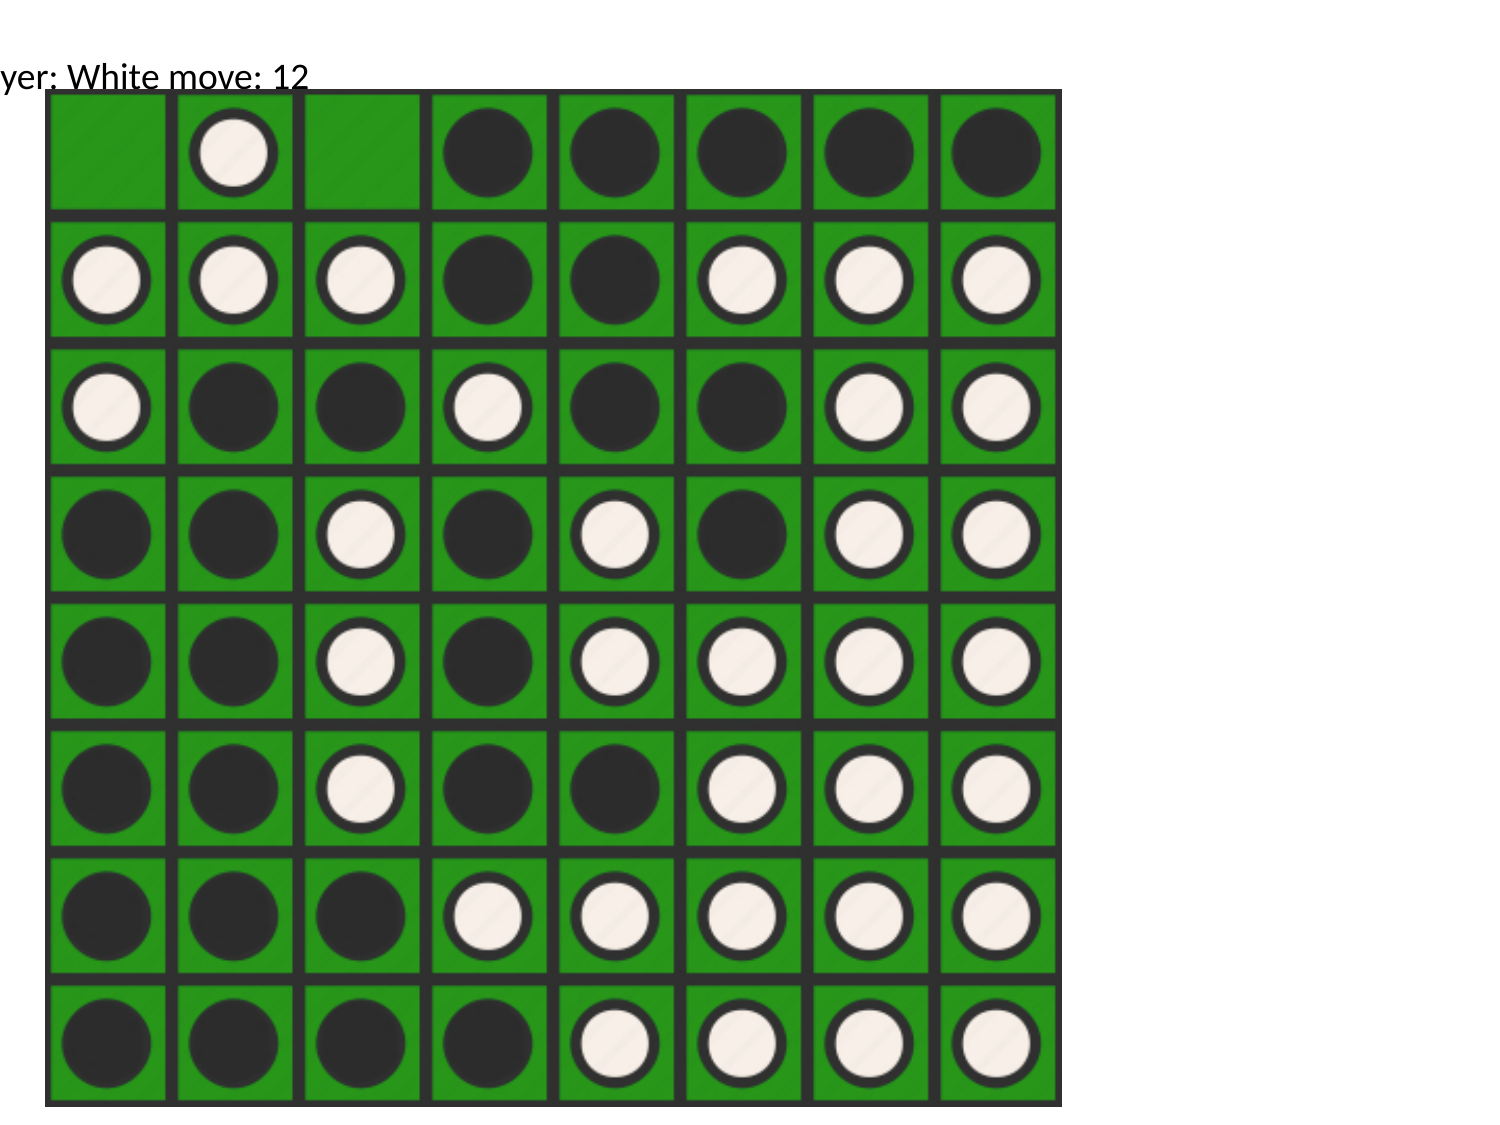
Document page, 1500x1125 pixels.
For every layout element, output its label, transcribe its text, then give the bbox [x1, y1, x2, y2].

picture [44, 89, 1062, 1107]
text_box turn: 58 player: White move: 12 [0, 44, 325, 105]
